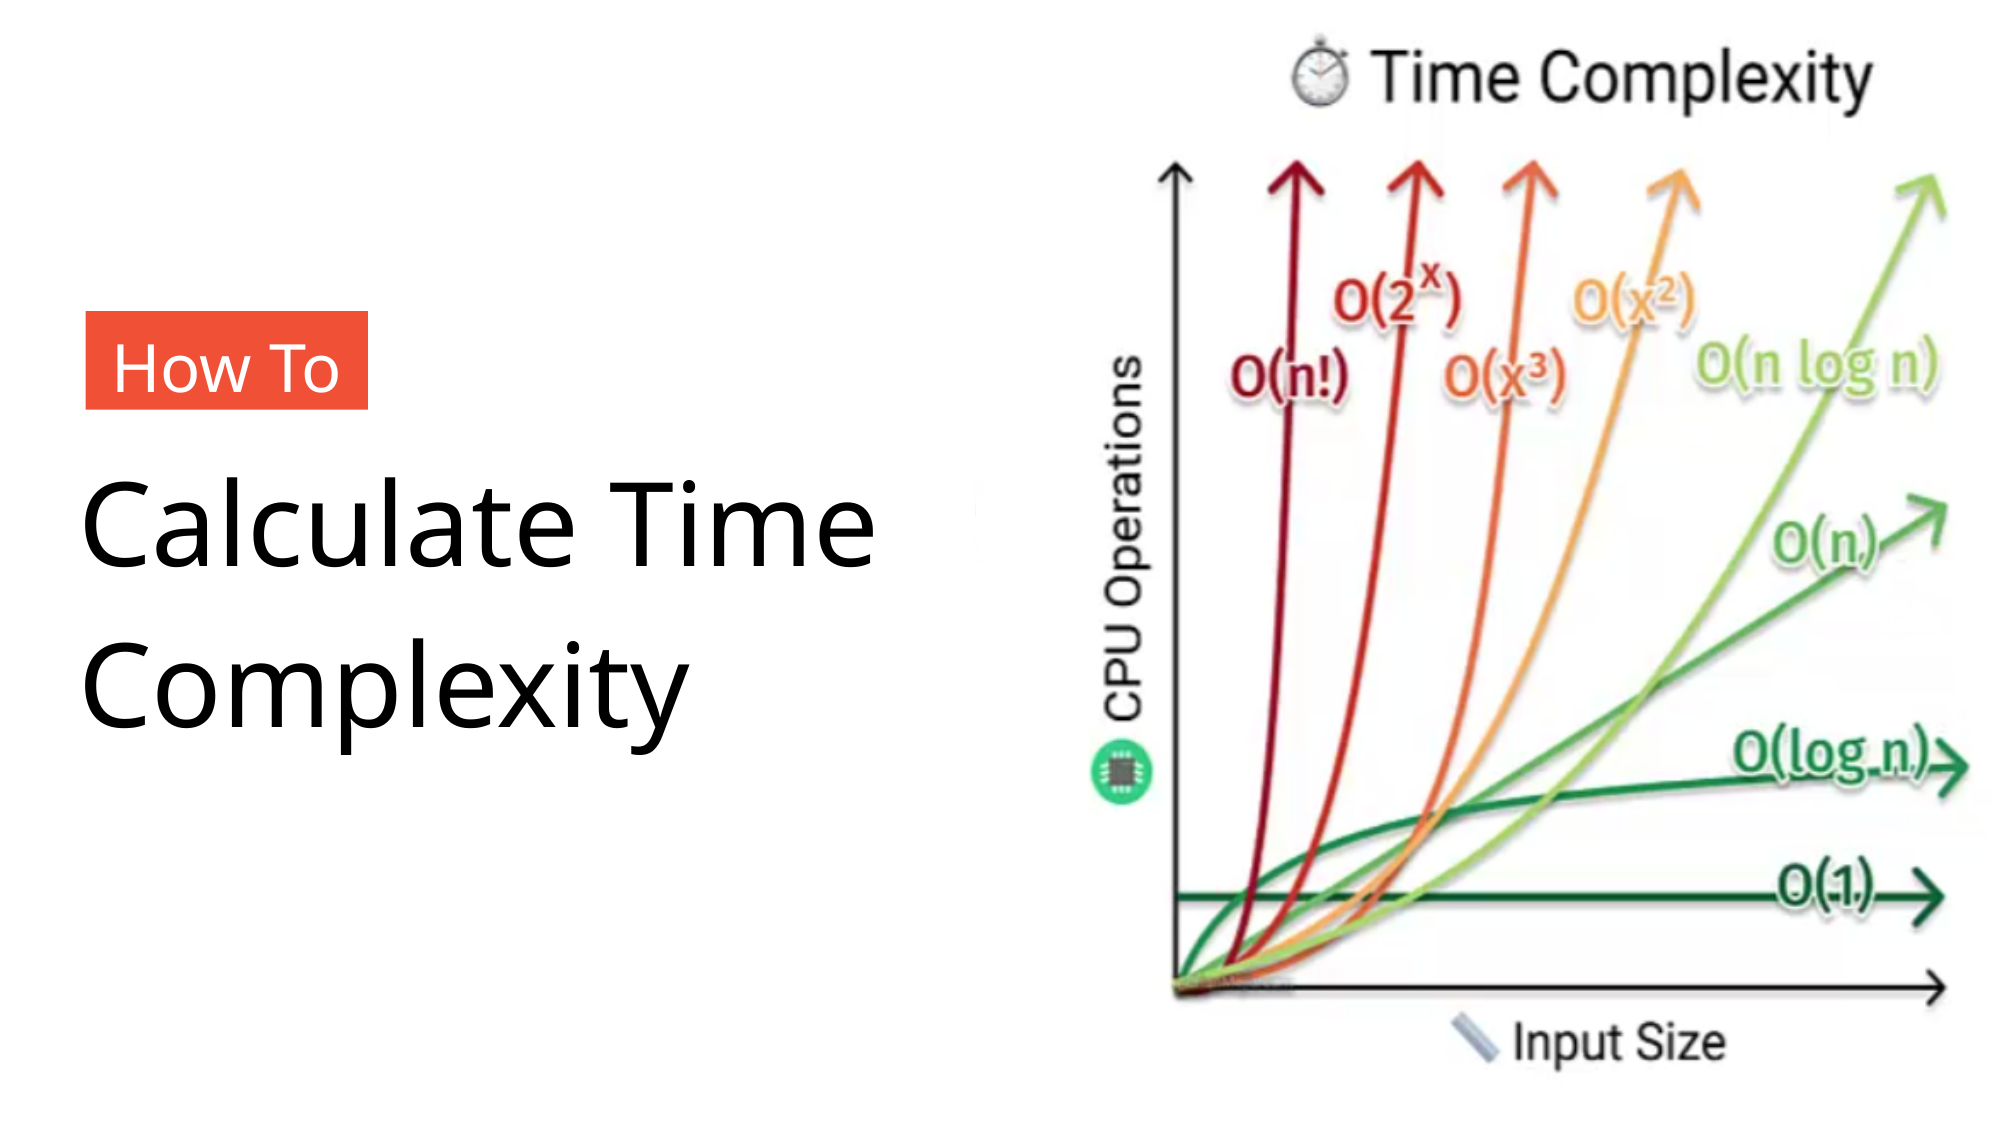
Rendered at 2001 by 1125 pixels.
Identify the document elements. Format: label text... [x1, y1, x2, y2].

text_box How To [85, 311, 368, 410]
picture [974, 0, 2000, 1125]
title Calculate Time Complexity [58, 418, 943, 761]
